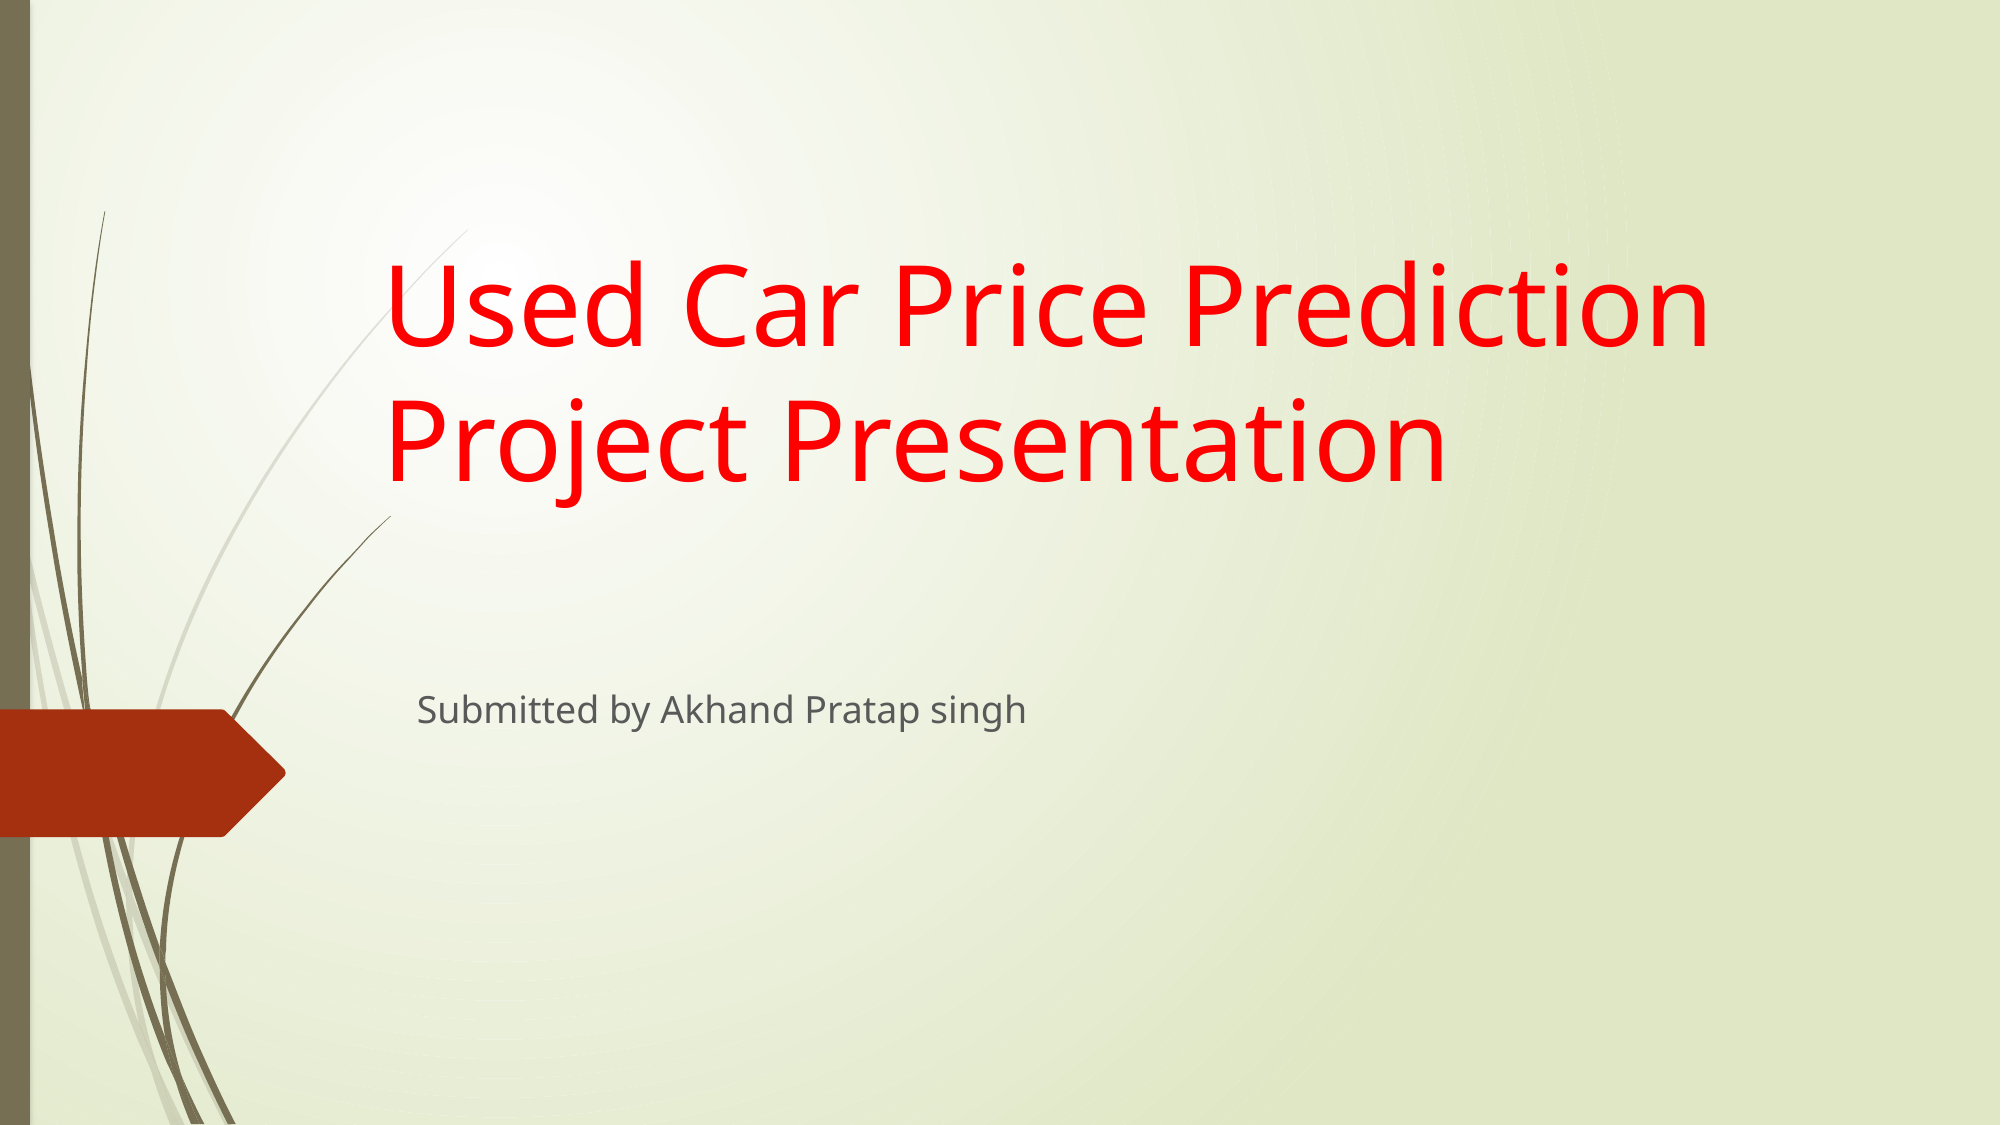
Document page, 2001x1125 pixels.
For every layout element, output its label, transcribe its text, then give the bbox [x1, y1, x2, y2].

title Used Car Price Prediction Project Presentation [367, 140, 1830, 512]
subtitle Submitted by Akhand Pratap singh [401, 678, 1537, 969]
